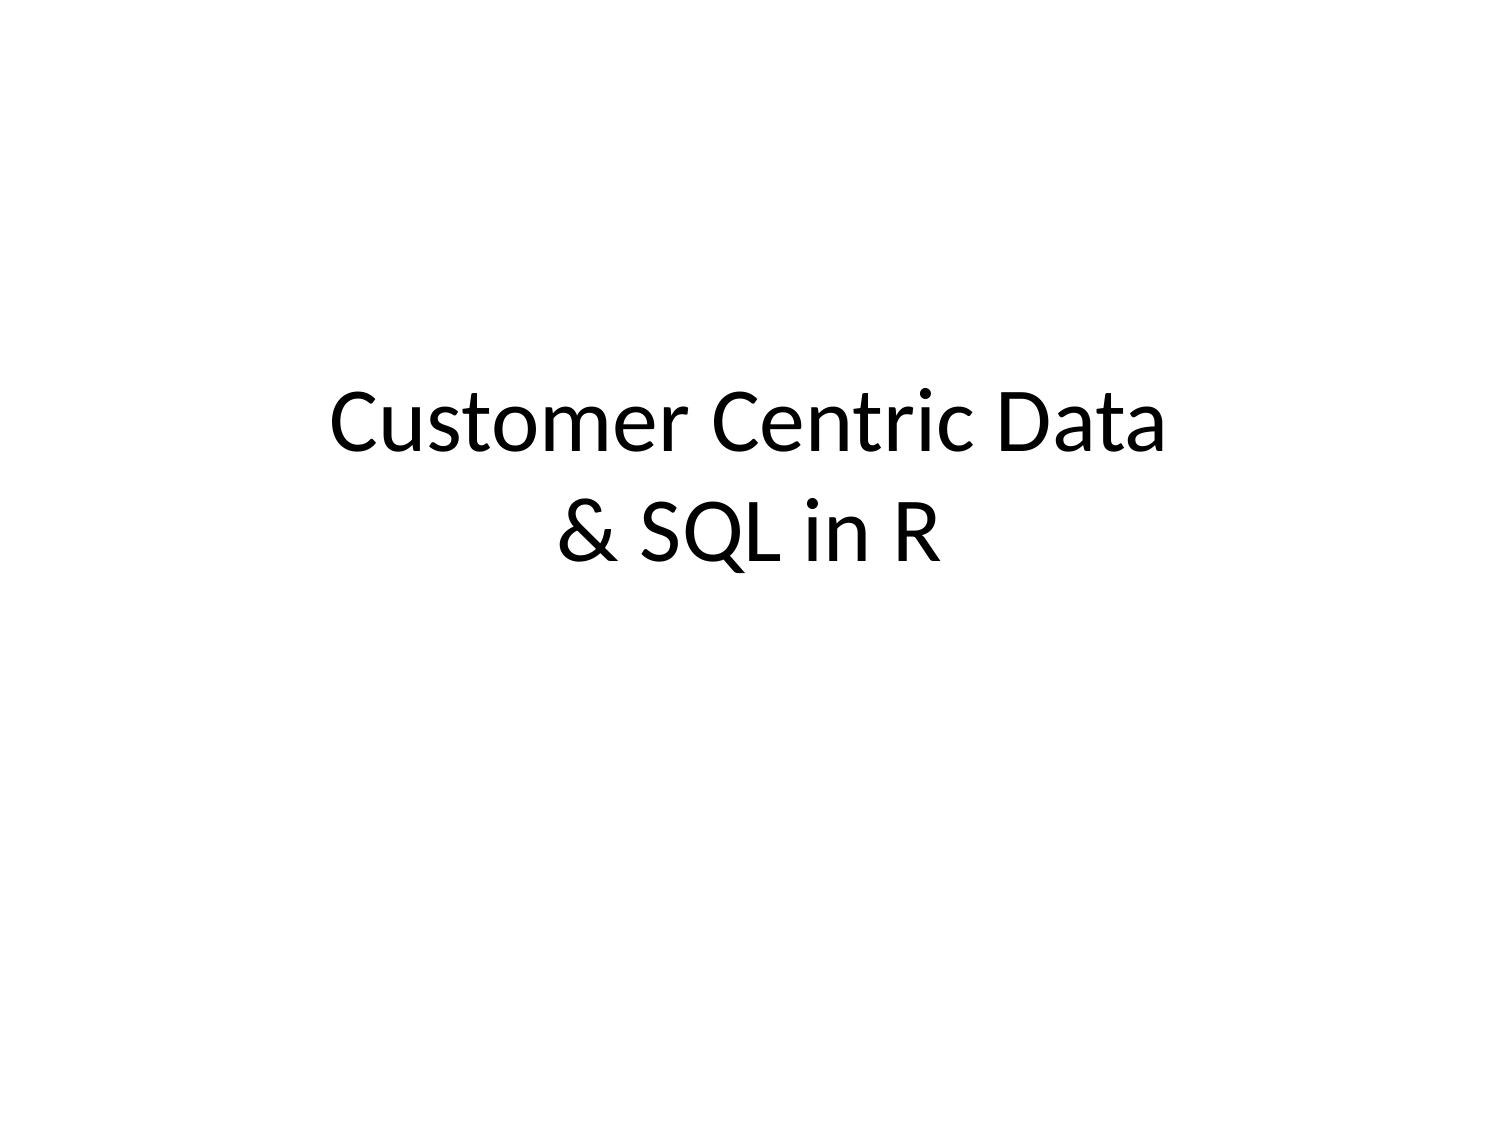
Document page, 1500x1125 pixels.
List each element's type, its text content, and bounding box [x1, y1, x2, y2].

title Customer Centric Data & SQL in R [112, 349, 1388, 591]
